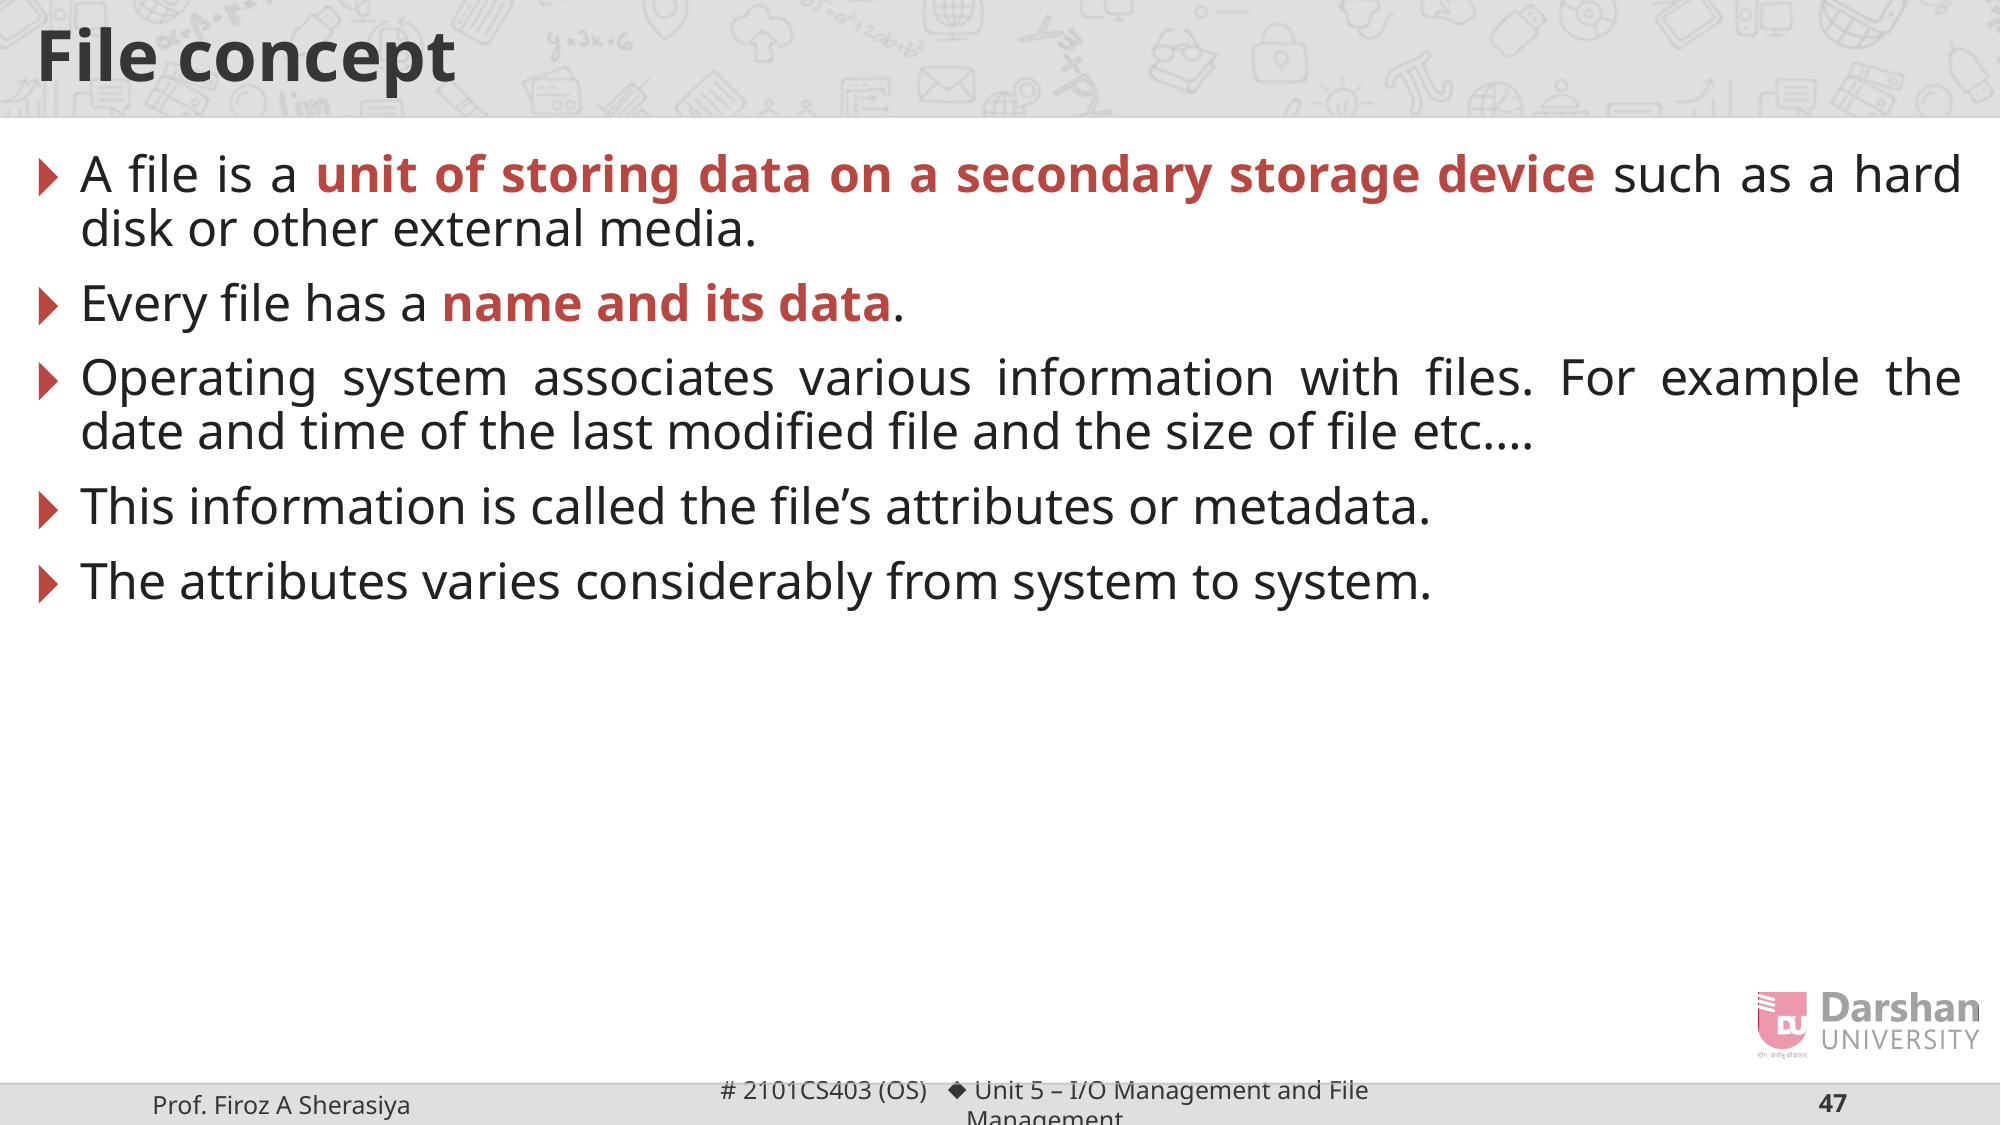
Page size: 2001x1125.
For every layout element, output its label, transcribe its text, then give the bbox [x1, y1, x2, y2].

list A file is a unit of storing data on a secondary storage device such as a hard disk or other external media. Every file has a name and its data. Operating system associates various information with files. For example the date and time of the last modified file and the size of file etc…. This information is called the file’s attributes or metadata. The attributes varies considerably from system to system. [21, 141, 1979, 1059]
title File concept [0, 0, 2000, 117]
